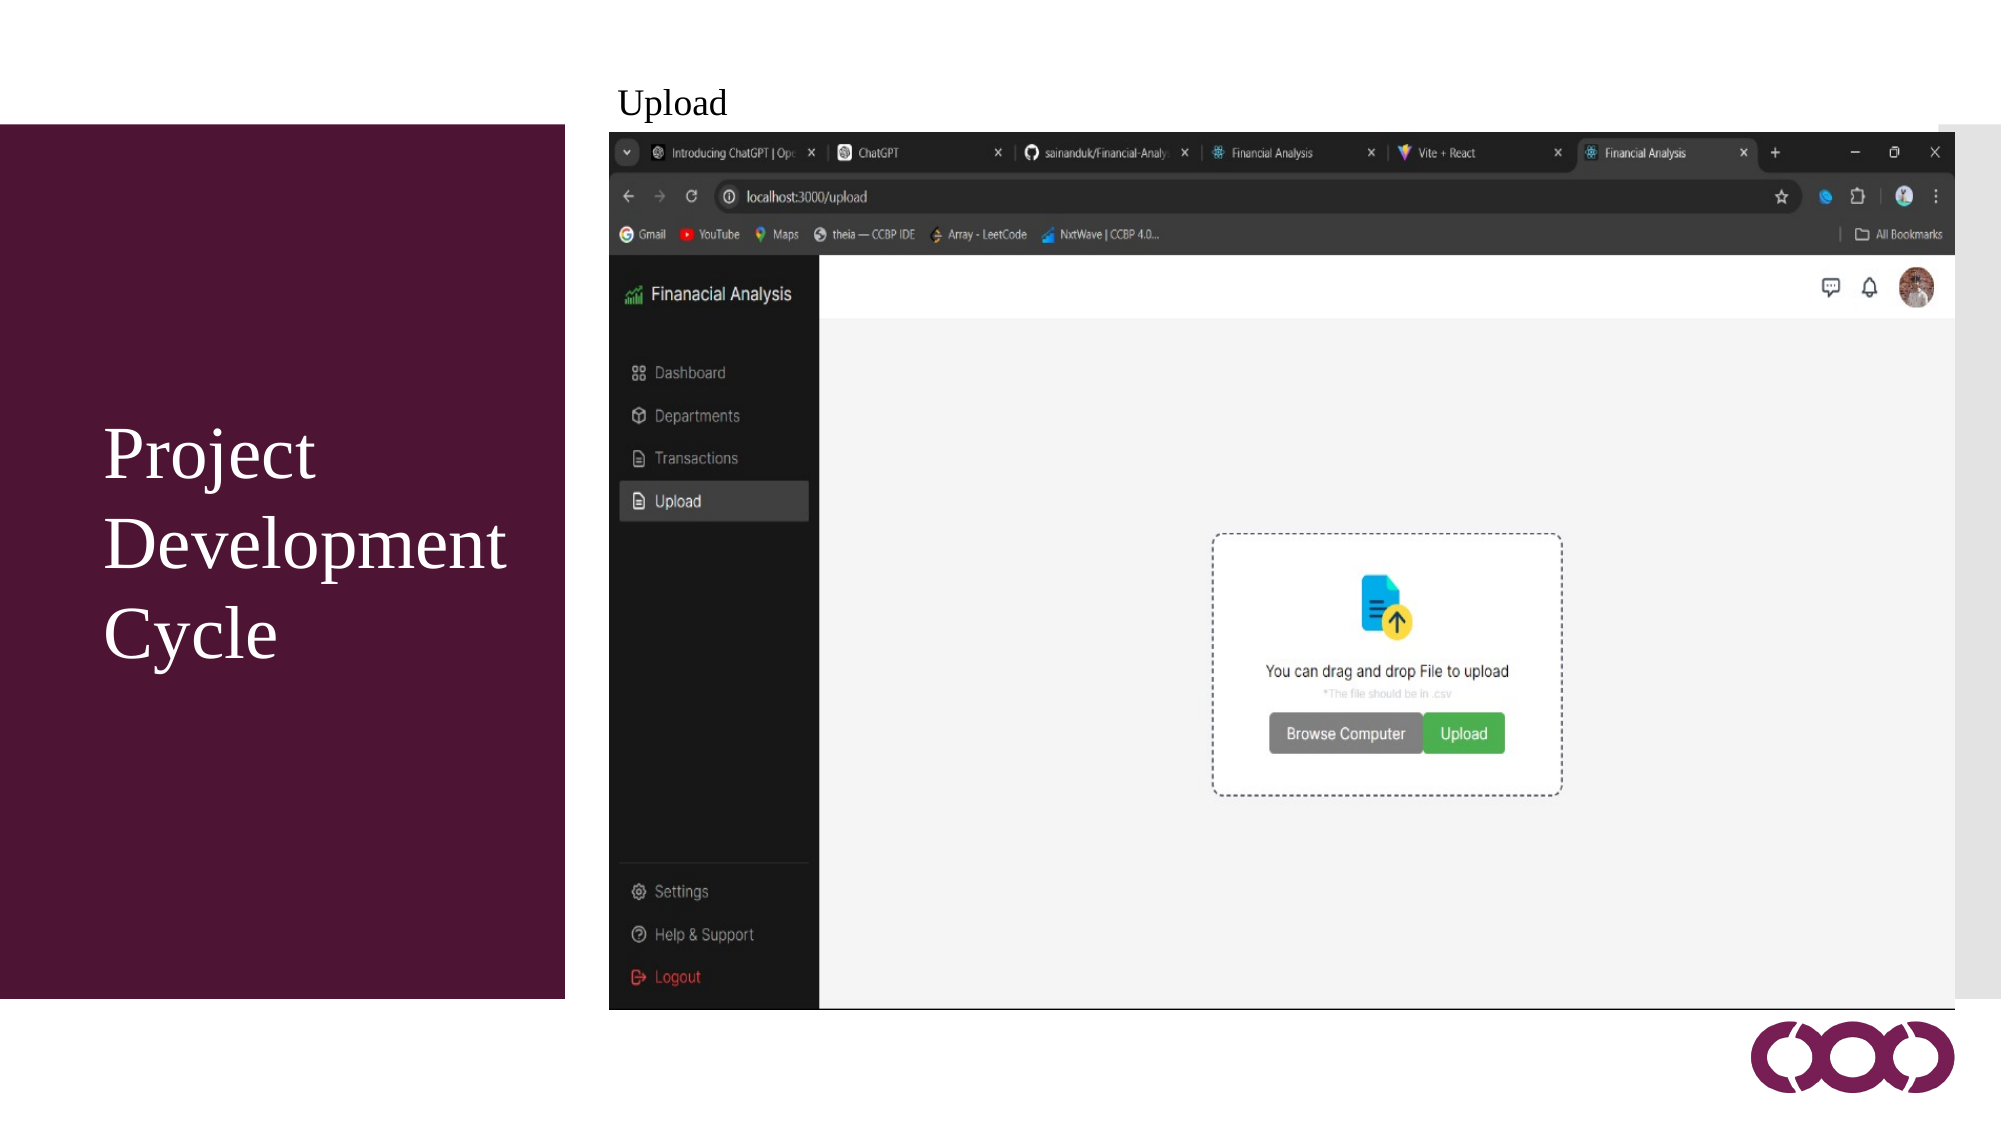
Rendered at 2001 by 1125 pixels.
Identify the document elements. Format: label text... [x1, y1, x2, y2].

picture [1746, 1013, 1959, 1101]
text_box Upload [609, 70, 736, 131]
picture [609, 132, 1955, 1010]
text_box Project Development Cycle [96, 396, 532, 772]
